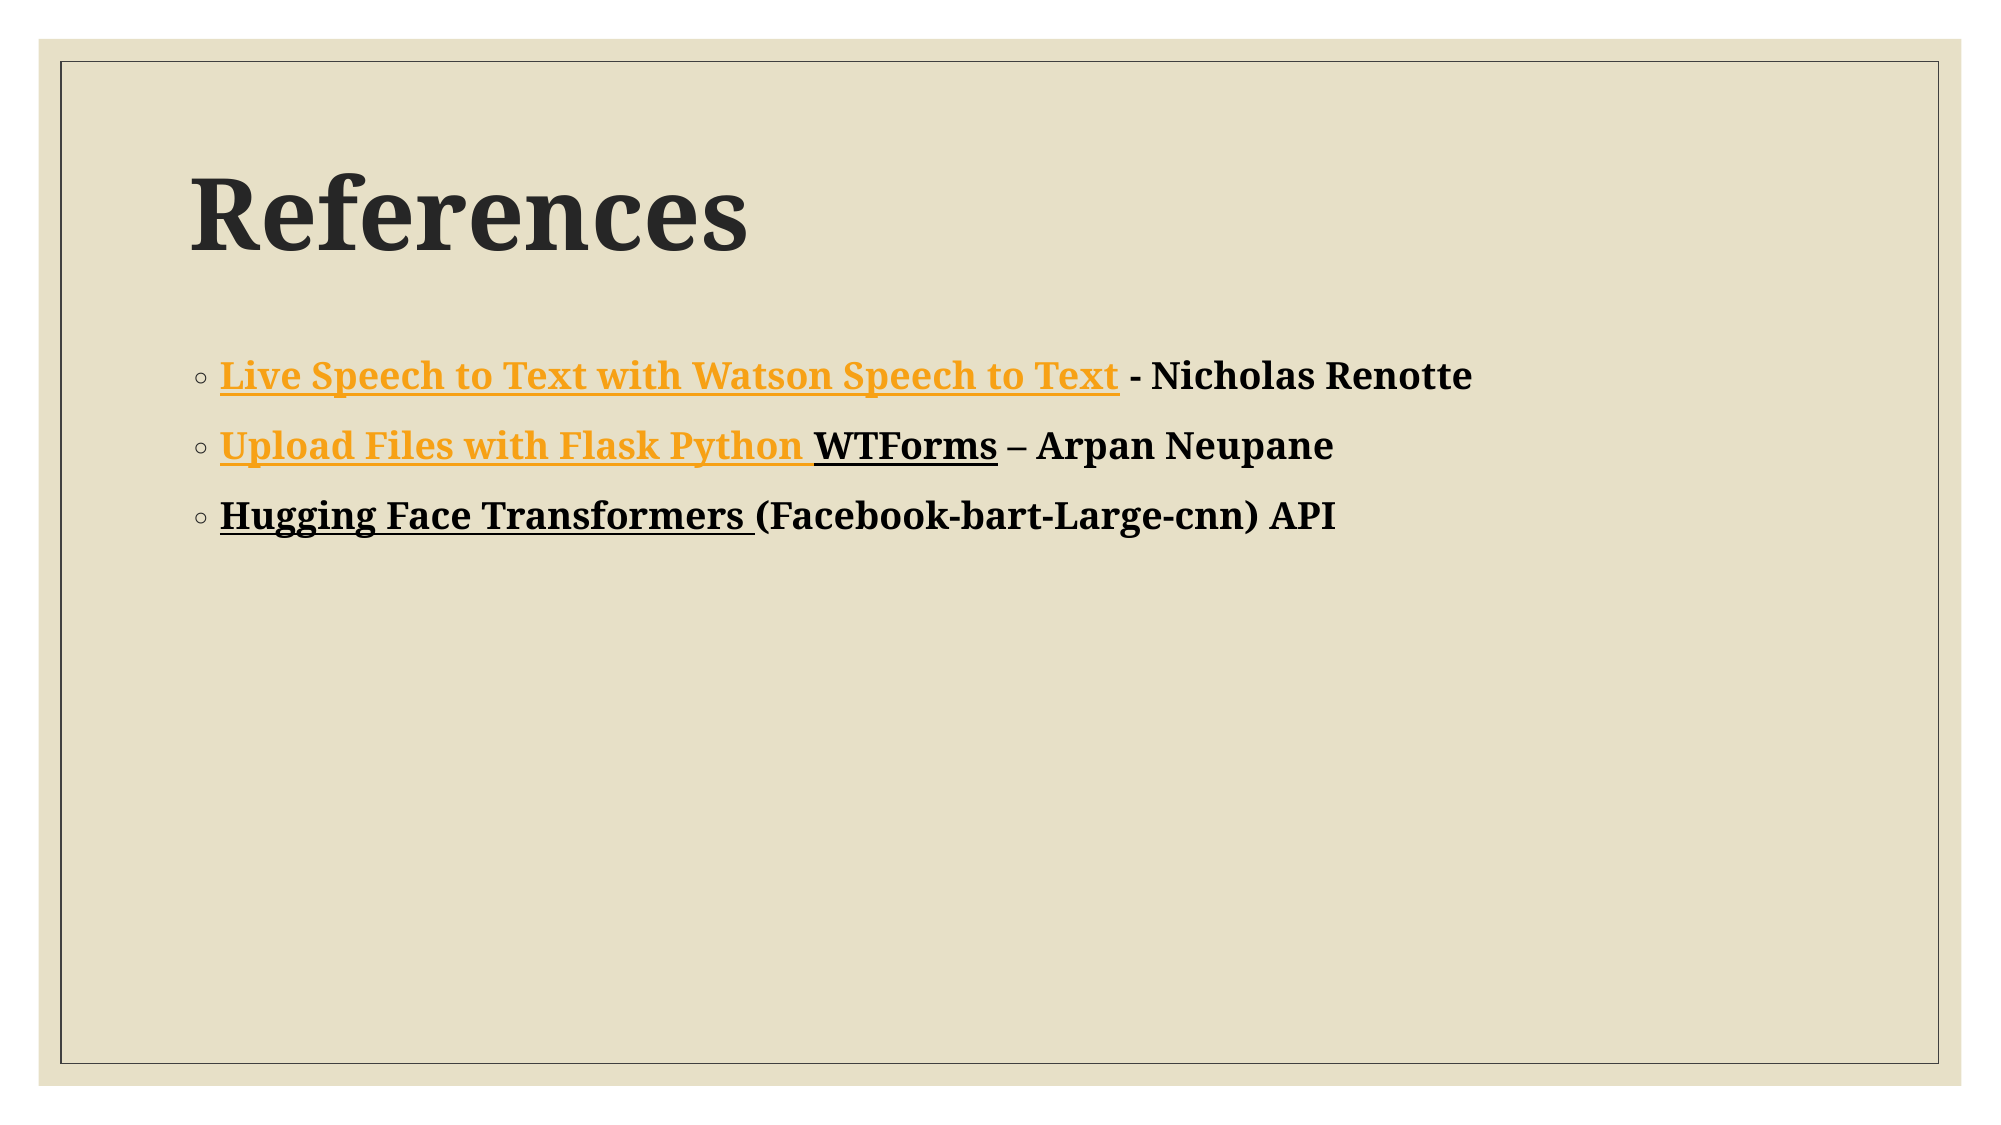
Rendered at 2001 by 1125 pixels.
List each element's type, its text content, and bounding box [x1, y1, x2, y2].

title References [174, 105, 1825, 331]
list Live Speech to Text with Watson Speech to Text - Nicholas Renotte Upload Files with Flask Python WTForms – Arpan Neupane Hugging Face Transformers (Facebook-bart-Large-cnn) API [174, 345, 1825, 990]
